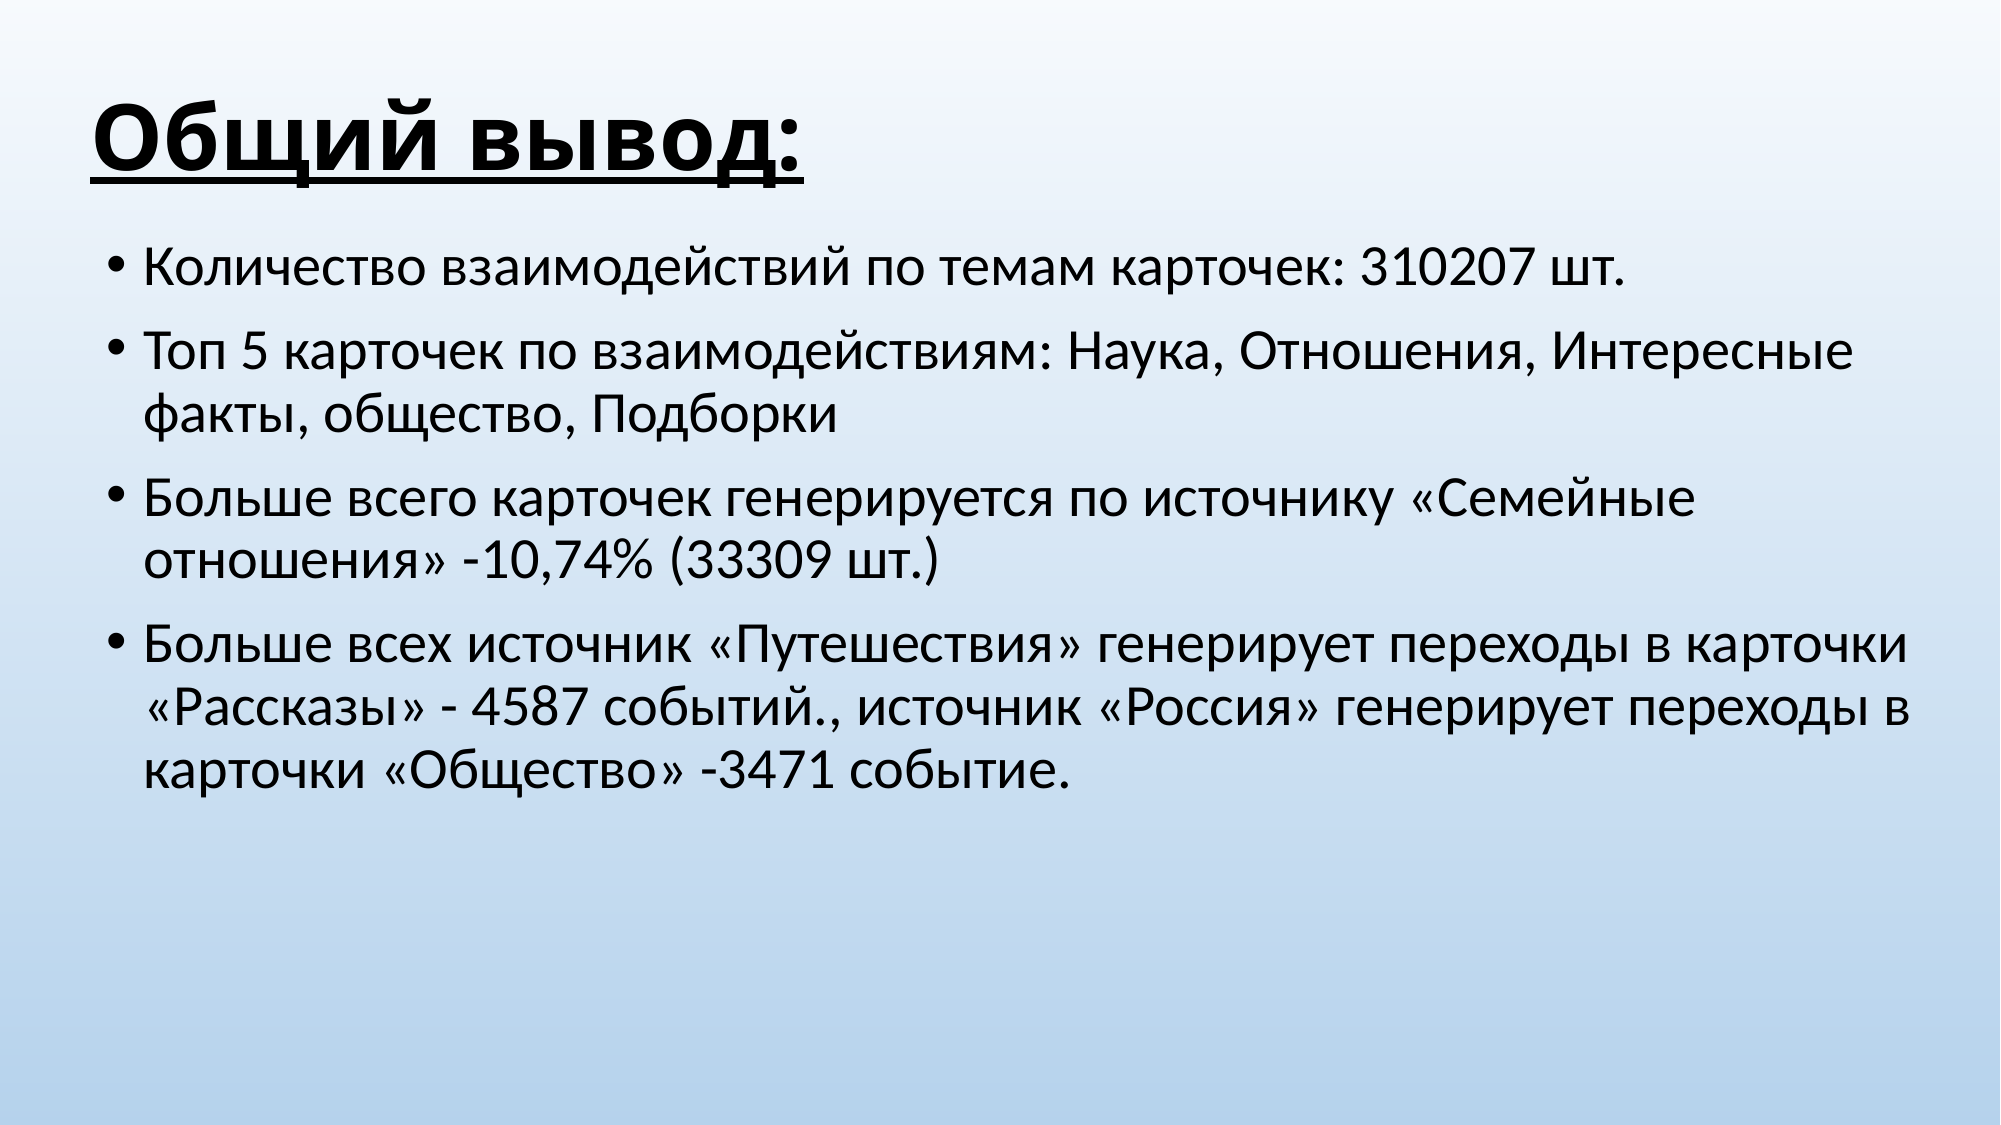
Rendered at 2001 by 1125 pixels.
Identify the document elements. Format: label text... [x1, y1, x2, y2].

list Количество взаимодействий по темам карточек: 310207 шт. Топ 5 карточек по взаимодействиям: Наука, Отношения, Интересные факты, общество, Подборки Больше всего карточек генерируется по источнику «Семейные отношения» -10,74% (33309 шт.) Больше всех источник «Путешествия» генерирует переходы в карточки «Рассказы» - 4587 событий., источник «Россия» генерирует переходы в карточки «Общество» -3471 событие. [90, 227, 2000, 1005]
title Общий вывод: [75, 32, 1801, 250]
